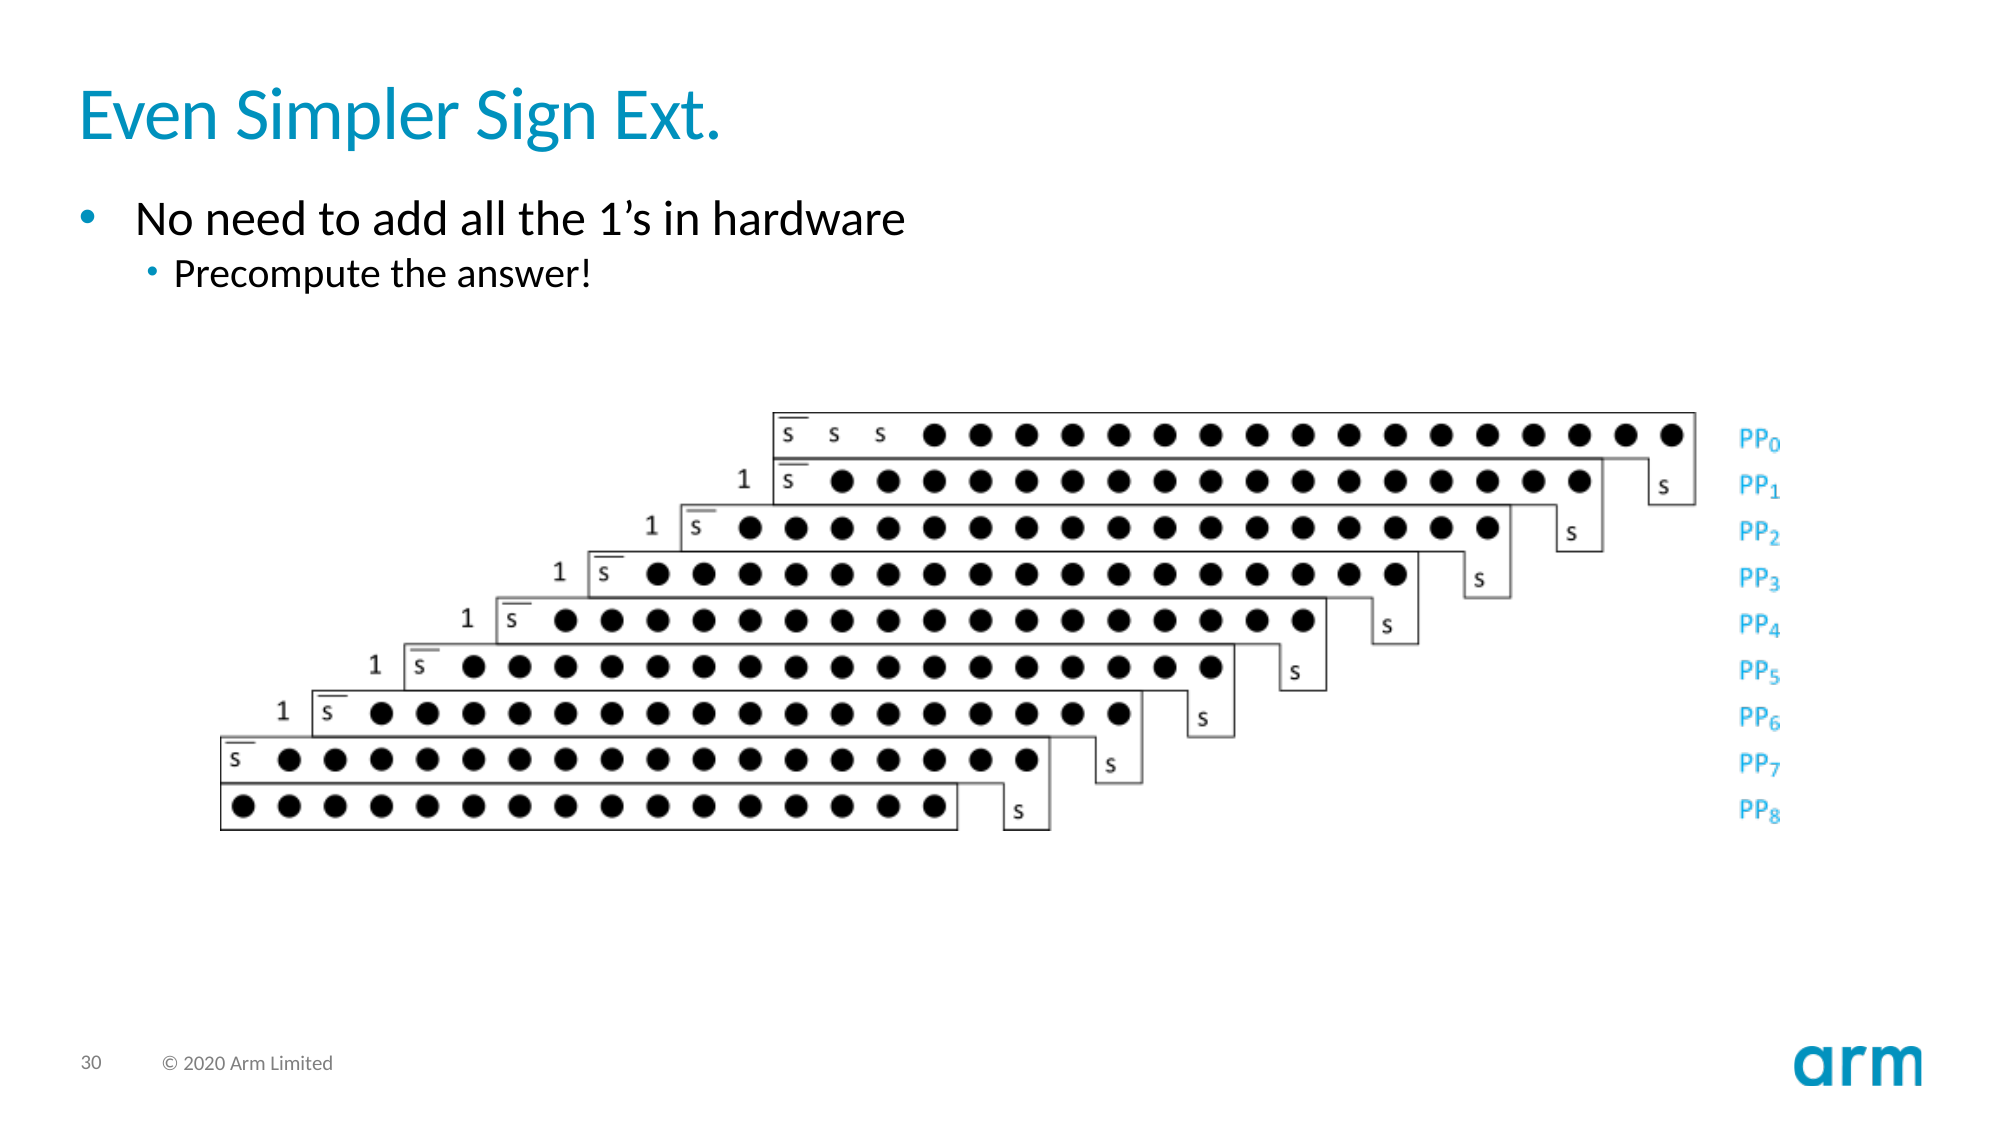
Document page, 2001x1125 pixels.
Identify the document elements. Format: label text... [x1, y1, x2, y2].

picture [220, 412, 1780, 831]
title Even Simpler Sign Ext. [78, 78, 1922, 185]
list No need to add all the 1’s in hardware Precompute the answer! [78, 185, 1923, 941]
